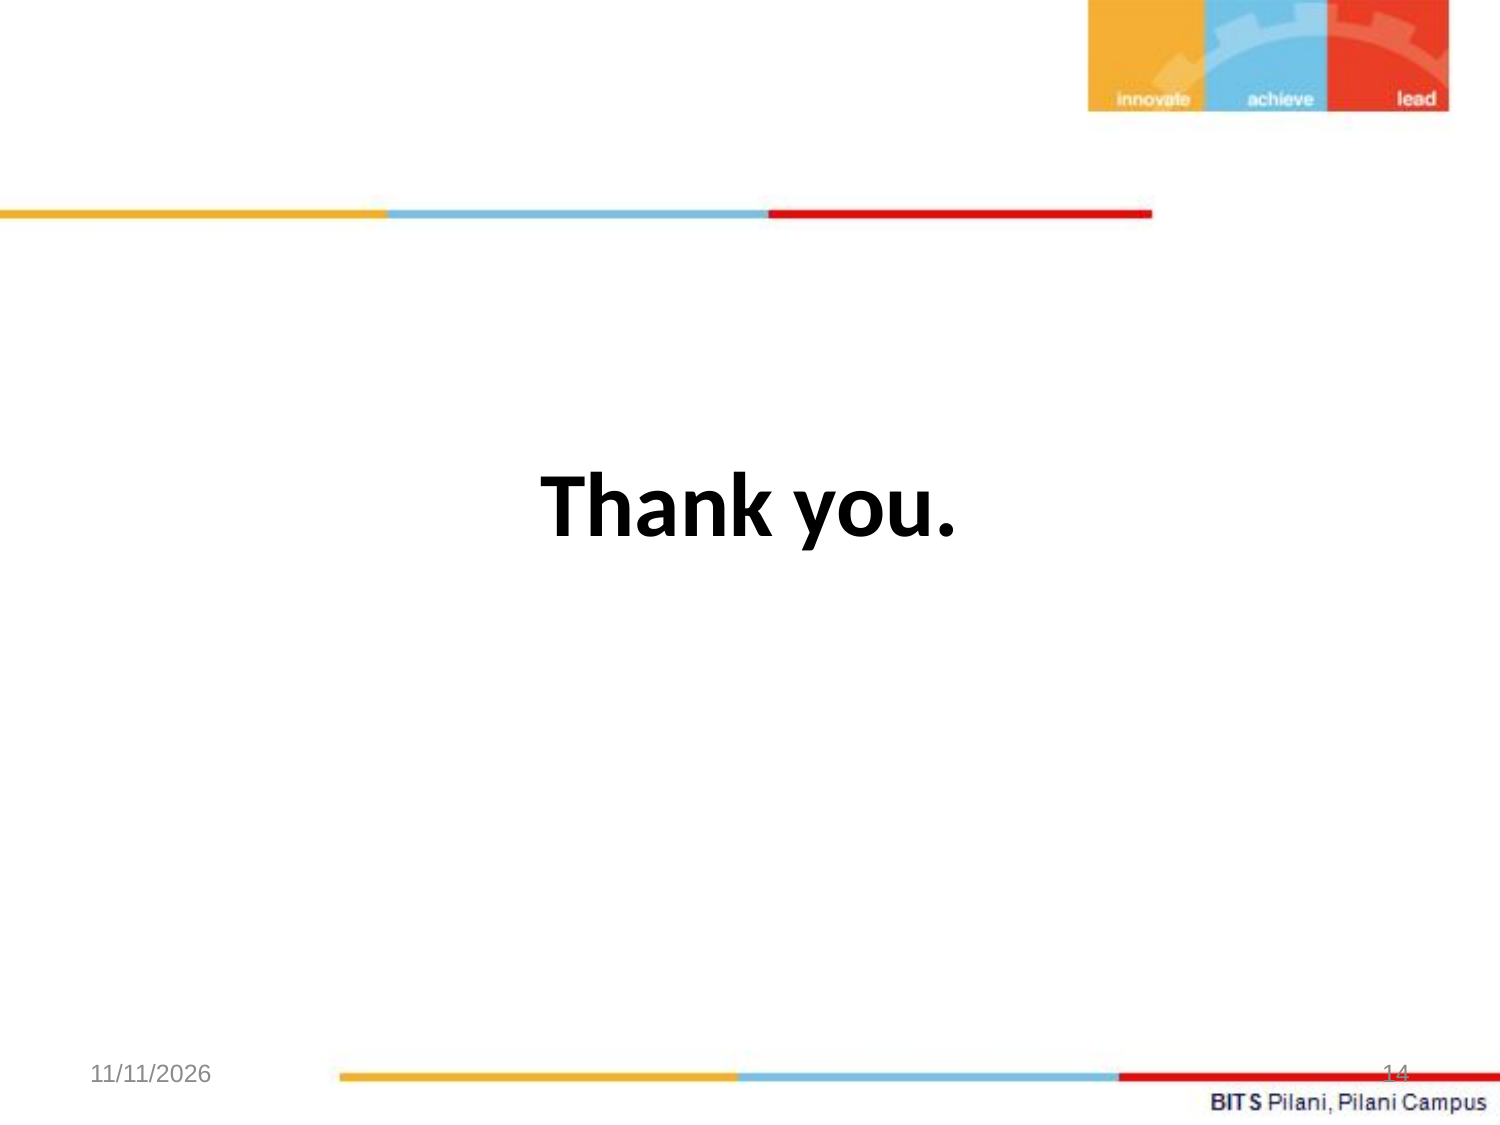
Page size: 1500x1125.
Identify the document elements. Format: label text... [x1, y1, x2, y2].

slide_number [75, 1042, 425, 1103]
picture [0, 0, 1500, 1125]
slide_number 14 [1074, 1042, 1425, 1103]
list [75, 262, 1425, 1005]
